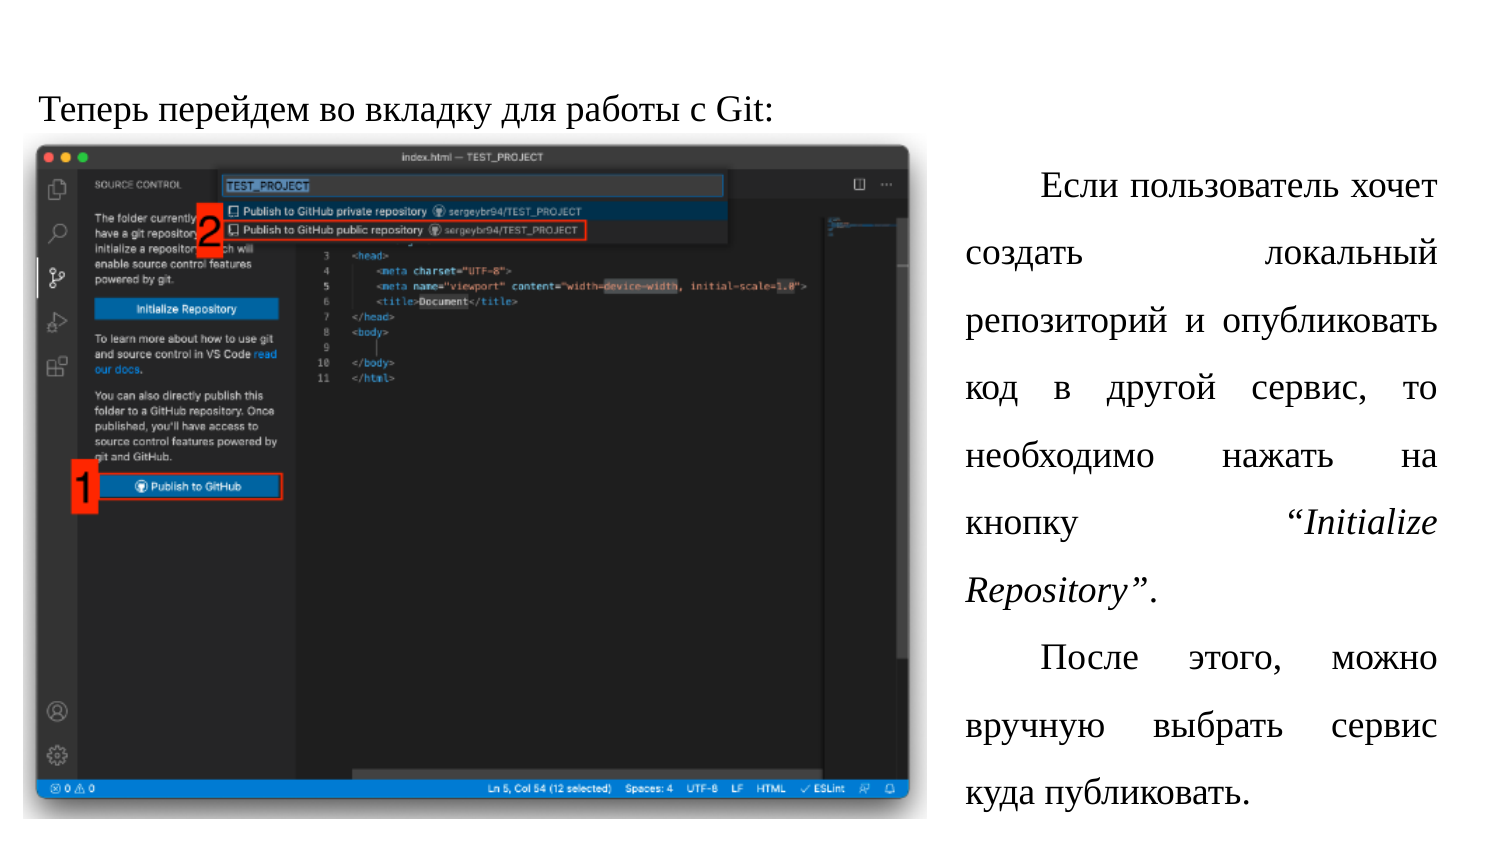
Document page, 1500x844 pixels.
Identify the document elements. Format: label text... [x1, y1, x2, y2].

text_box Если пользователь хочет создать локальный репозиторий и опубликовать код в другой сервис, то необходимо нажать на кнопку “Initialize Repository”. После этого, можно вручную выбрать сервис куда публиковать. [950, 122, 1454, 828]
picture [23, 132, 927, 819]
text_box Теперь перейдем во вкладку для работы с Git: [23, 46, 1464, 145]
